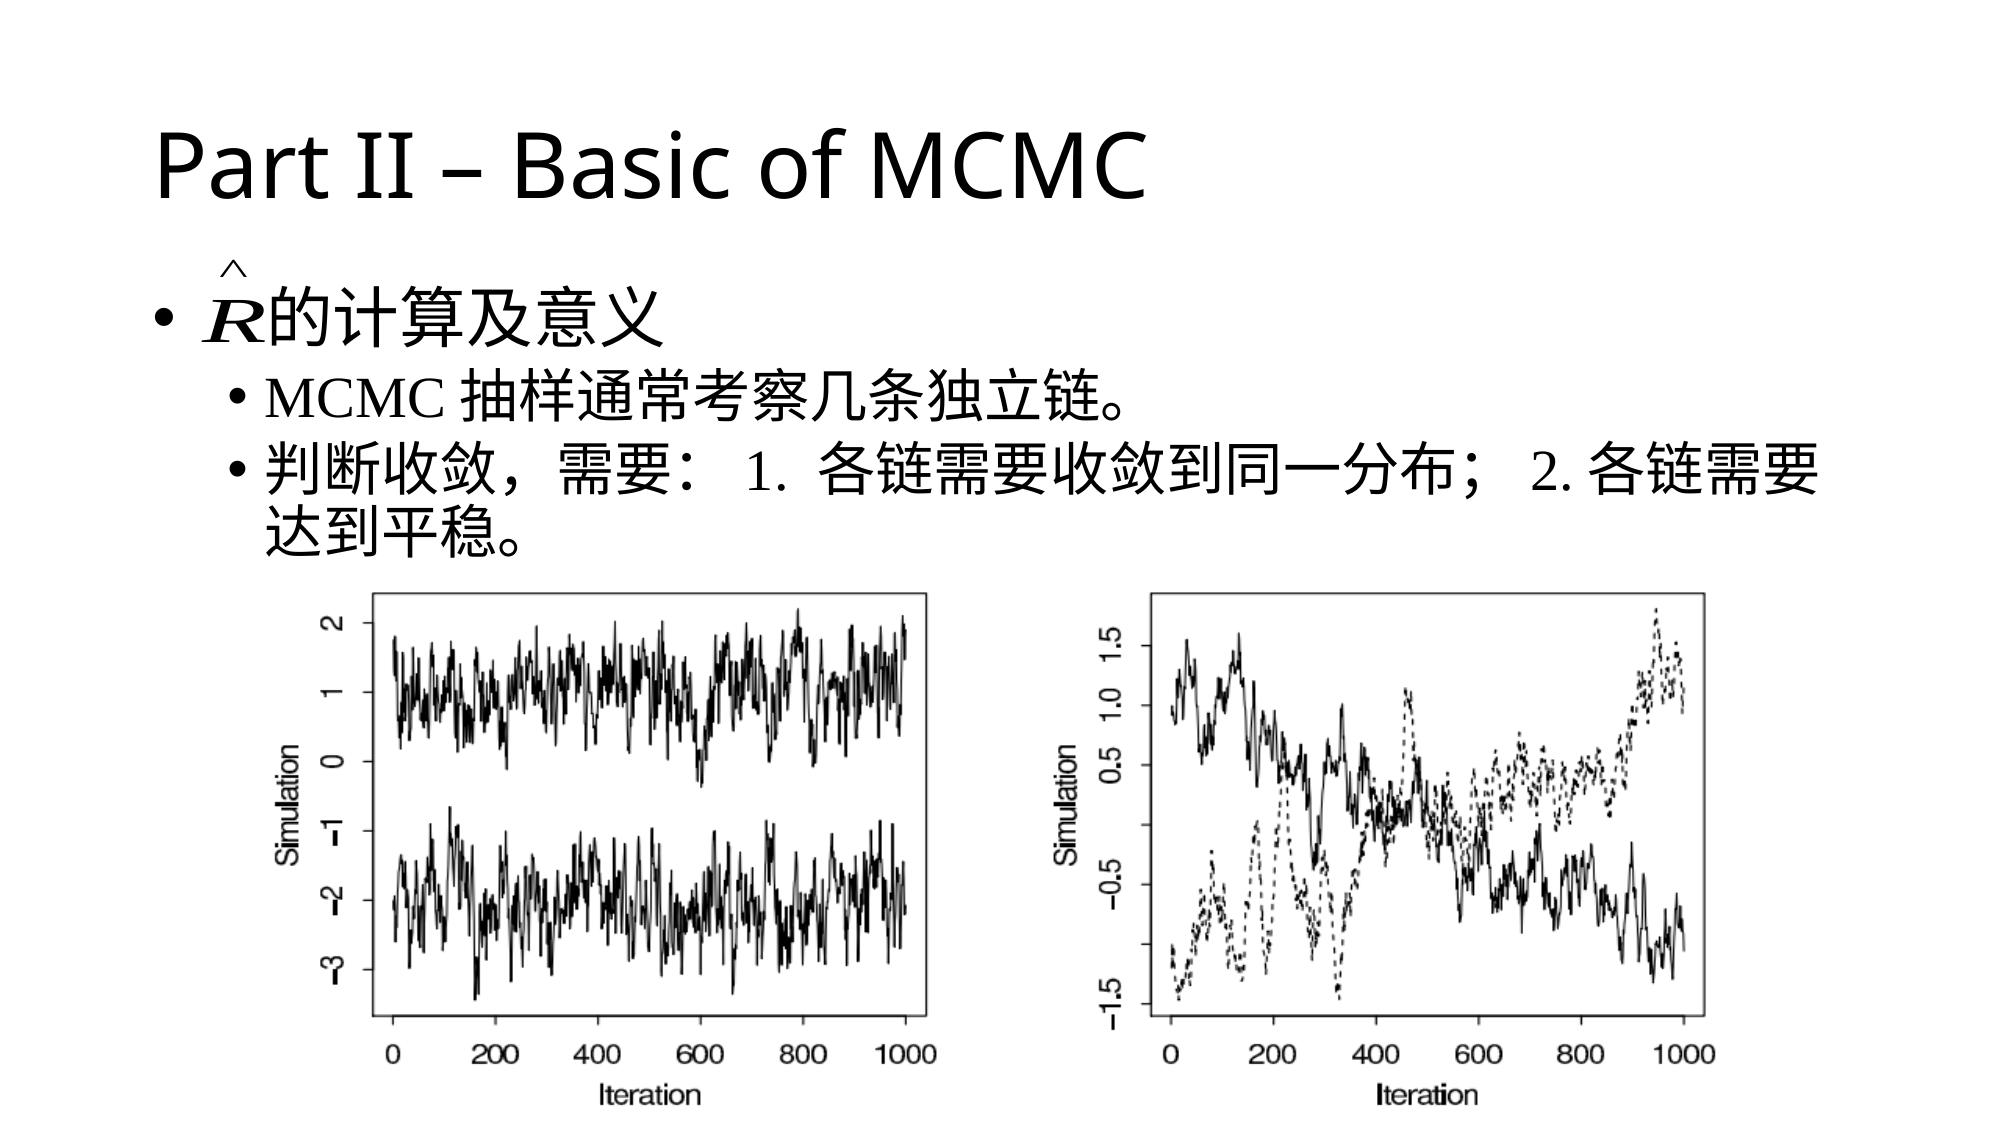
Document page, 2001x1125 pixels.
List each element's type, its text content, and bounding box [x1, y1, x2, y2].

list 的计算及意义 MCMC抽样通常考察几条独立链。 判断收敛，需要：1. 各链需要收敛到同一分布；2.各链需要达到平稳。 [137, 277, 1863, 1125]
title Part II – Basic of MCMC [137, 59, 1863, 277]
picture [244, 570, 1756, 1125]
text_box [183, 241, 290, 354]
